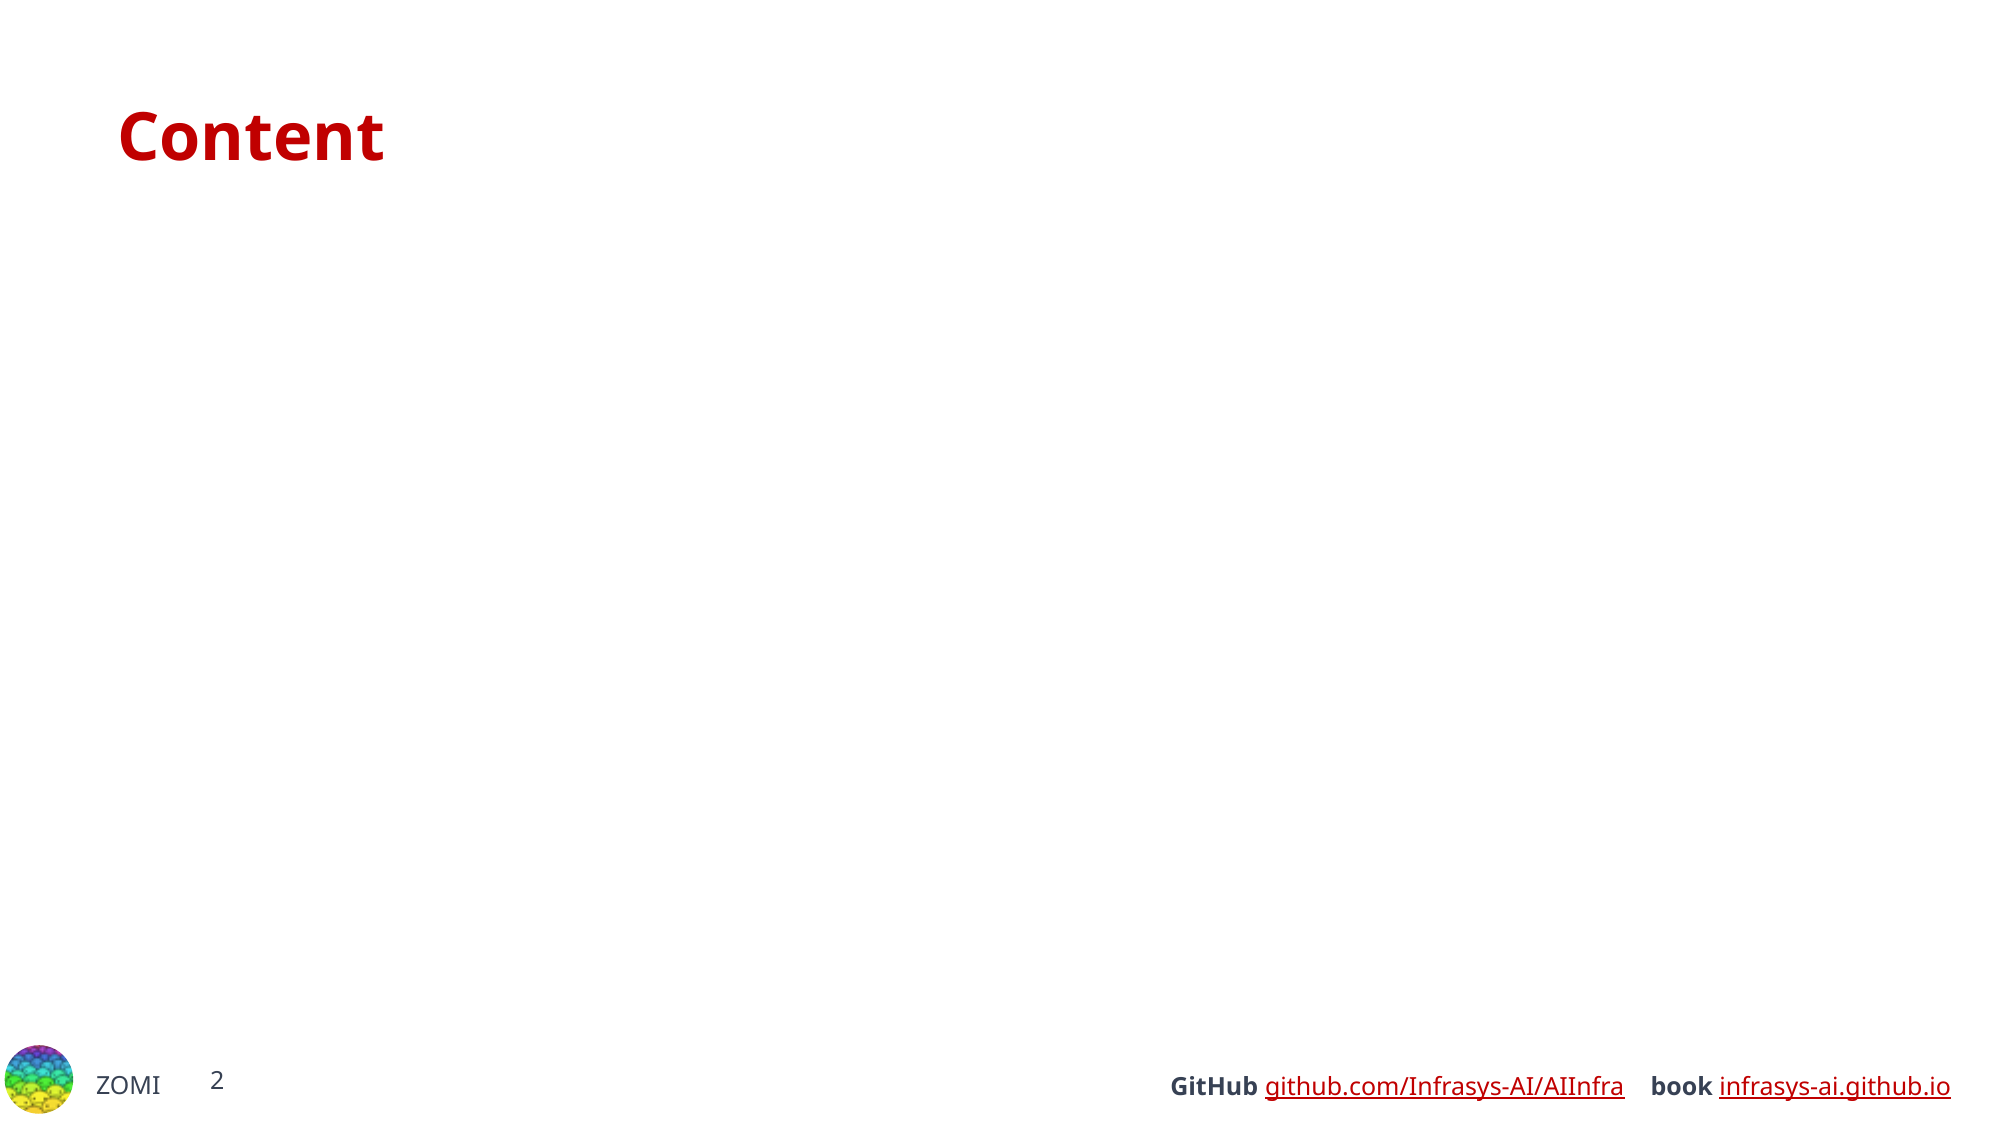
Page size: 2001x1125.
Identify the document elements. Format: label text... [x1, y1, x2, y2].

title Content [102, 85, 1901, 183]
picture [4, 1045, 74, 1114]
